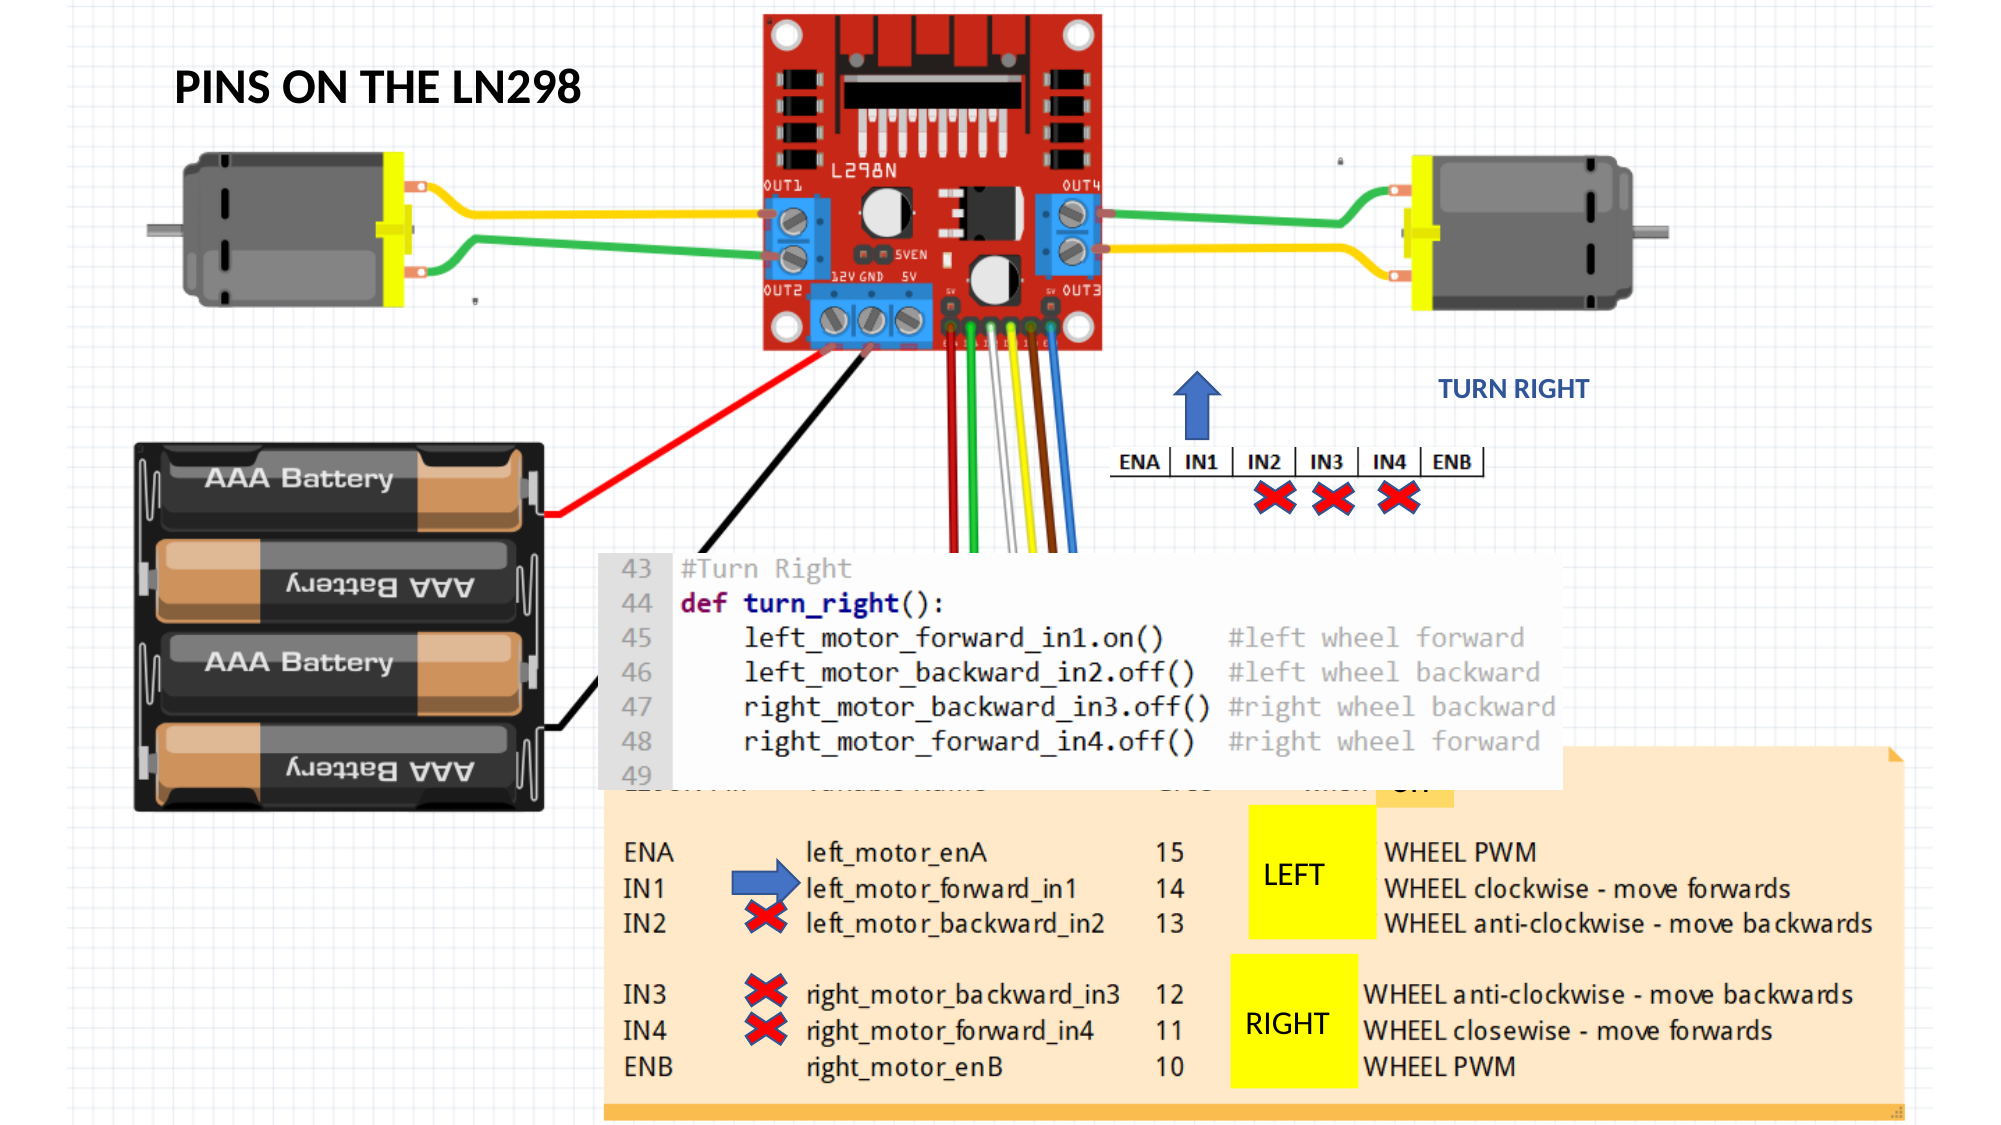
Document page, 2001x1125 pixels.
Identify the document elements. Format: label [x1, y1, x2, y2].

picture [67, 0, 1933, 1125]
text_box [1175, 361, 1606, 522]
text_box [1230, 804, 1377, 1091]
text_box [732, 860, 800, 1052]
